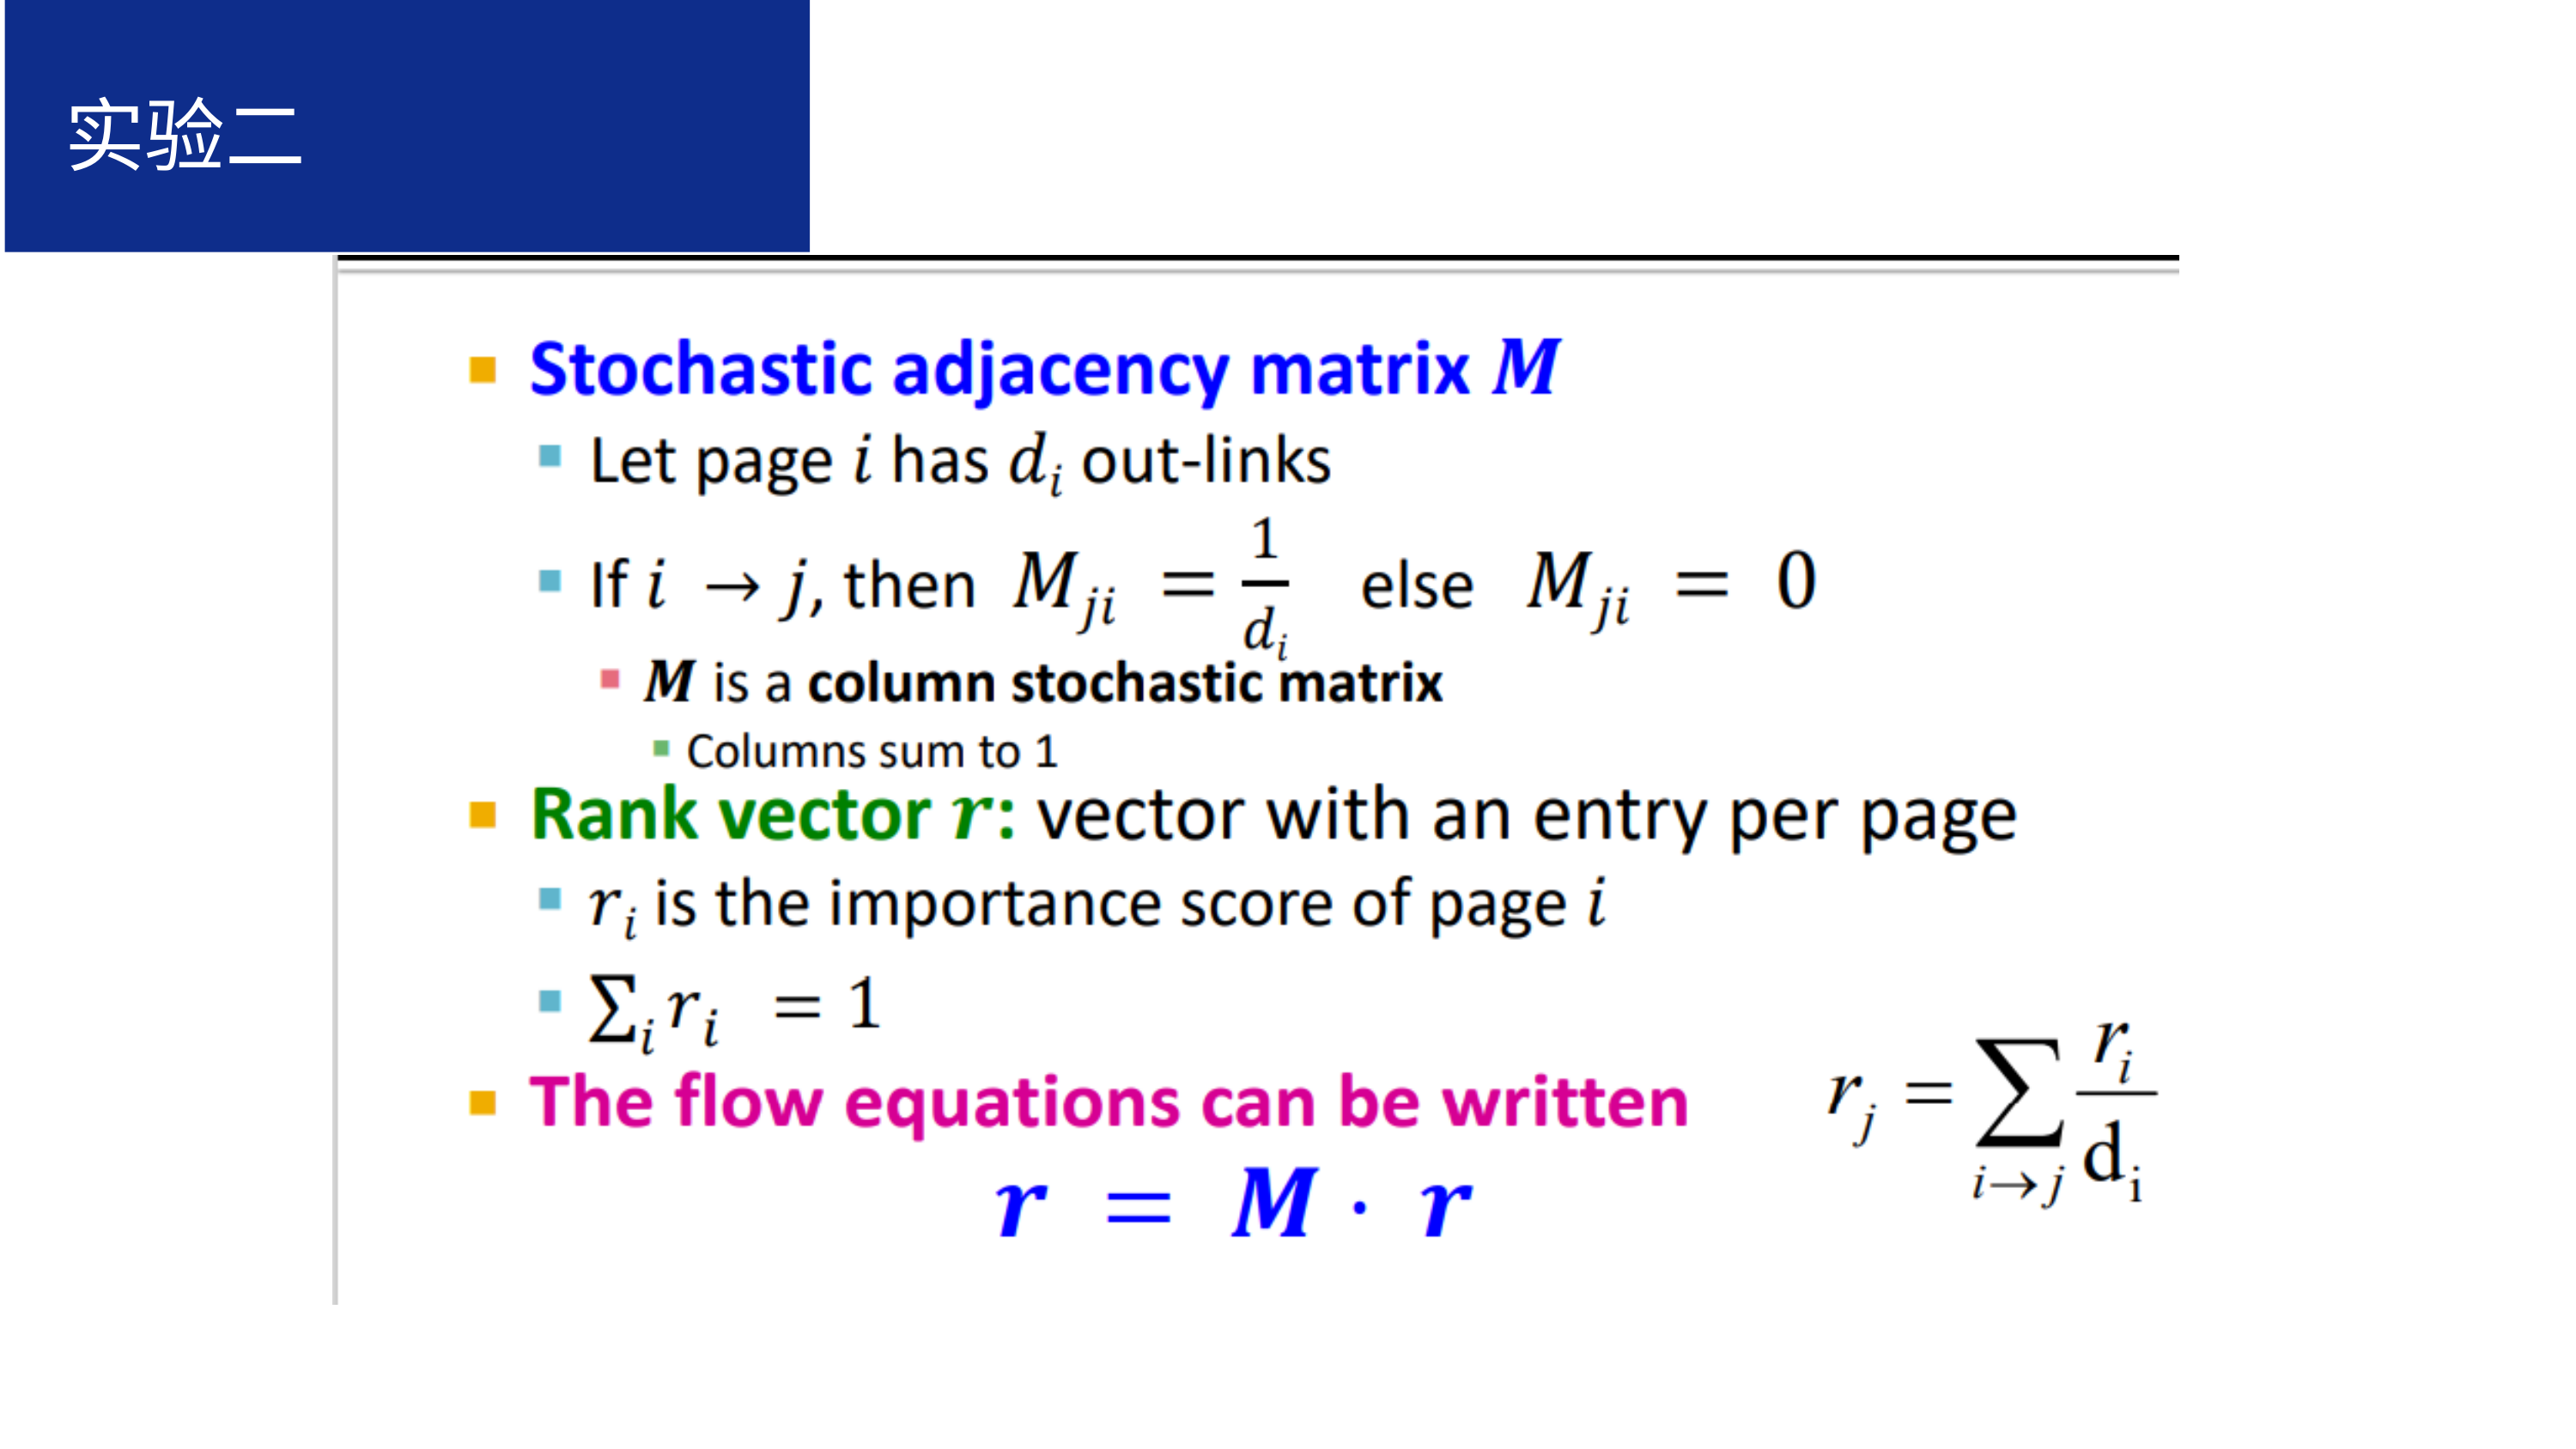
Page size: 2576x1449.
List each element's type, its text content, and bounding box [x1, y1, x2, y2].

text_box 实验二 [64, 68, 773, 181]
picture [332, 255, 2179, 1305]
text_box [4, 0, 811, 252]
